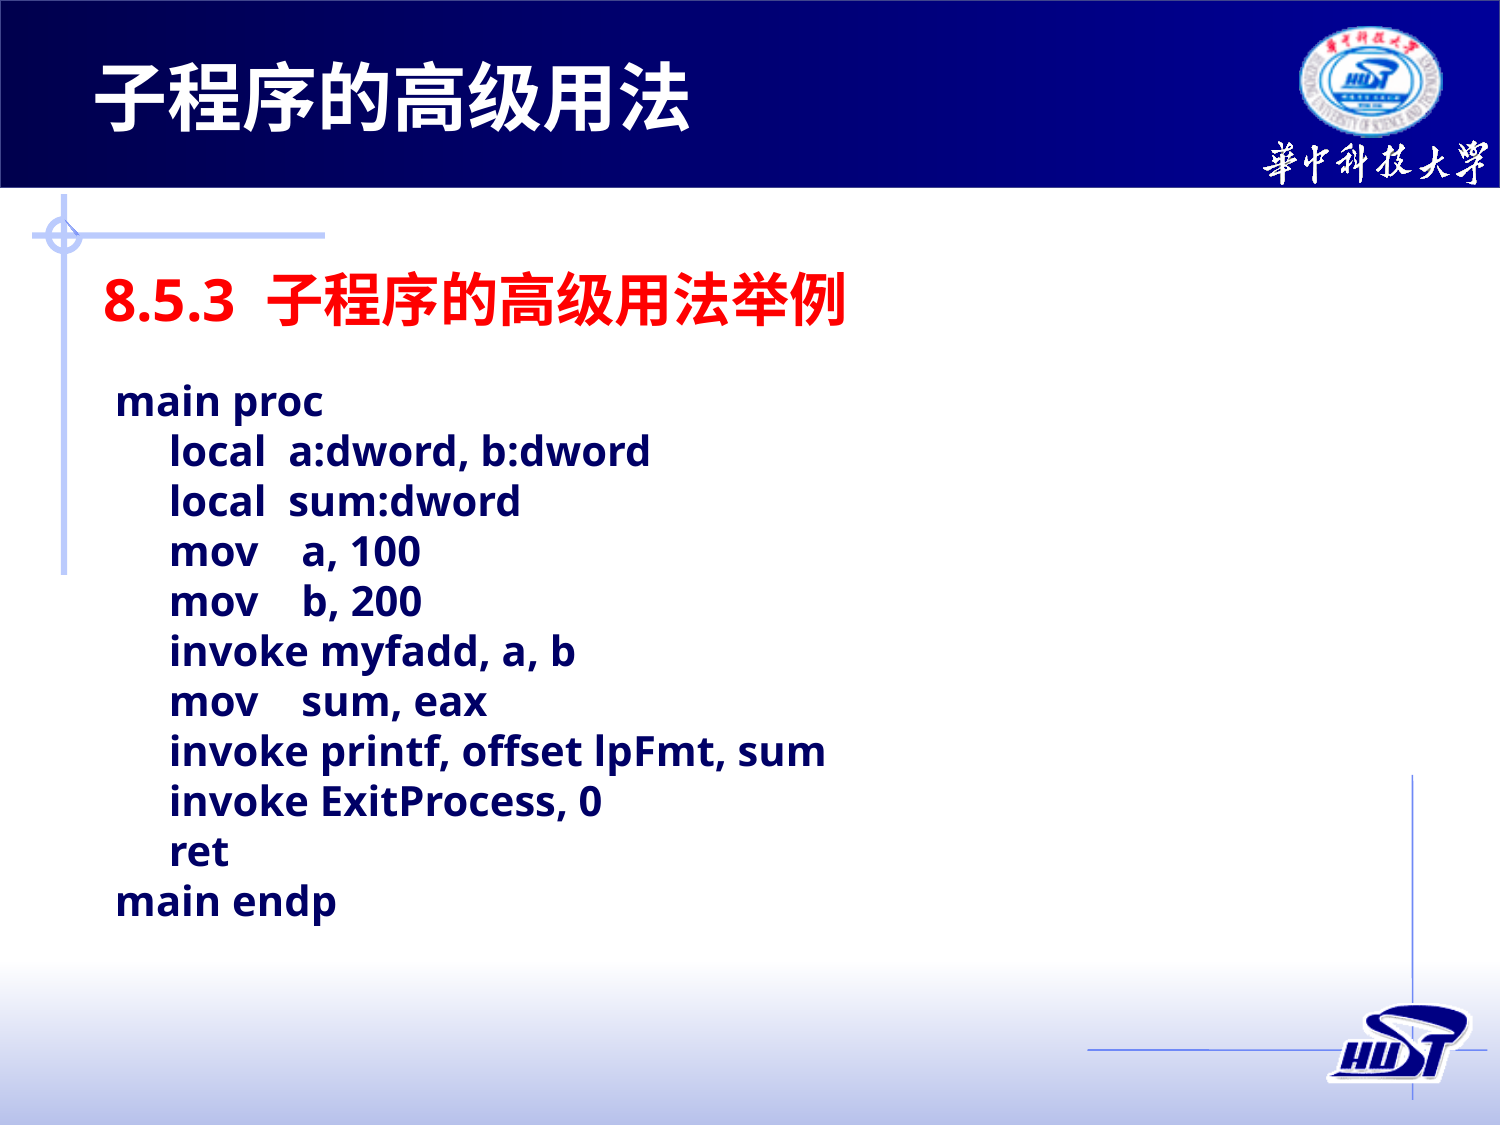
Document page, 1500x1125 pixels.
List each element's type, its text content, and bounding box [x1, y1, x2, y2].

text_box 8.5.3 子程序的高级用法举例 [88, 255, 1176, 341]
text_box 子程序的高级用法 [77, 42, 708, 148]
picture [1262, 140, 1488, 185]
text_box main proc local a:dword, b:dword local sum:dword mov a, 100 mov b, 200 invoke myfadd, a, b mov sum, eax invoke printf, offset lpFmt, sum invoke ExitProcess, 0 ret main endp [100, 367, 1117, 933]
picture [1299, 26, 1443, 138]
